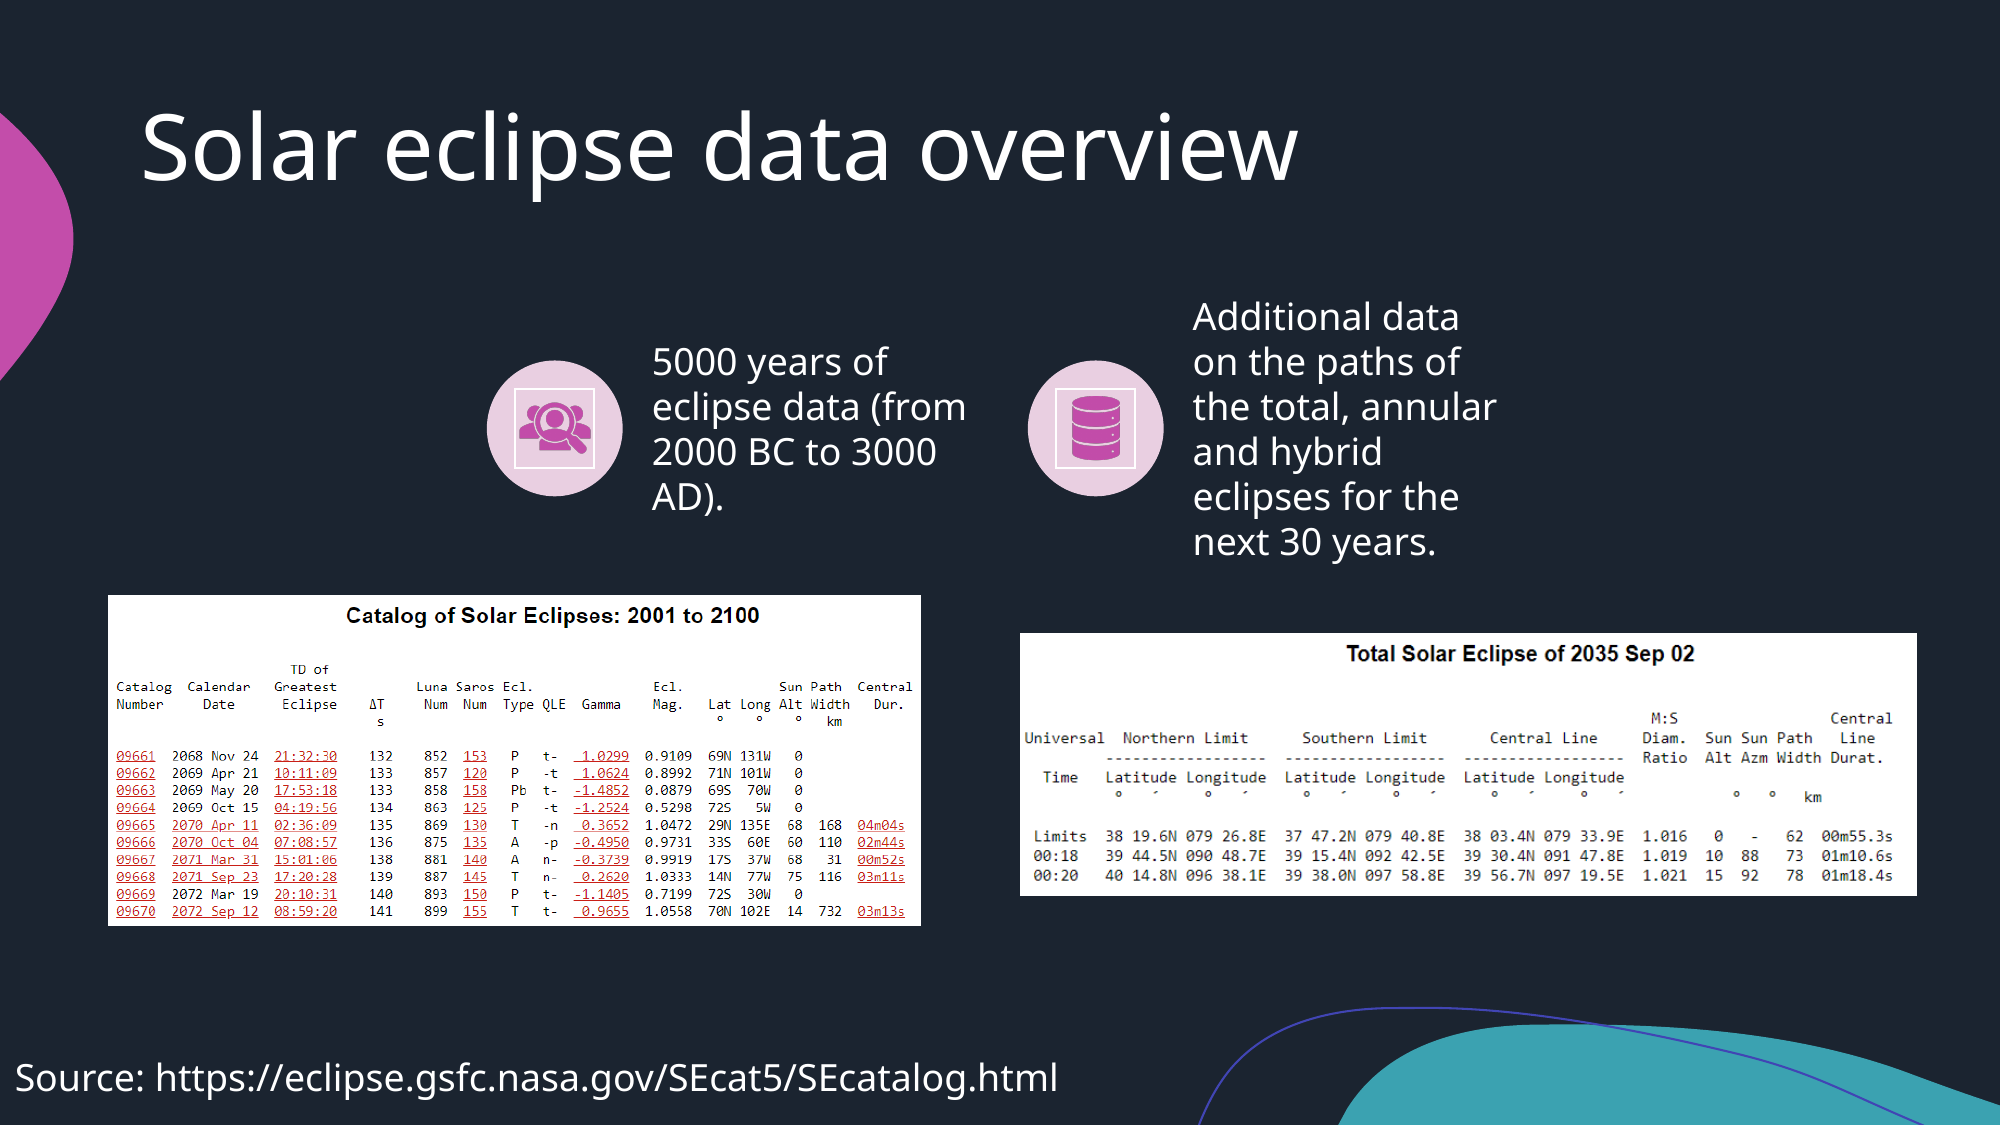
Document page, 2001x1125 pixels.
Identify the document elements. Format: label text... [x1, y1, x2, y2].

text_box Source: https://eclipse.gsfc.nasa.gov/SEcat5/SEcatalog.html [0, 1046, 1791, 1106]
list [124, 247, 1875, 610]
title Solar eclipse data overview [125, 26, 1875, 247]
picture [1020, 633, 1917, 896]
picture [108, 595, 921, 926]
